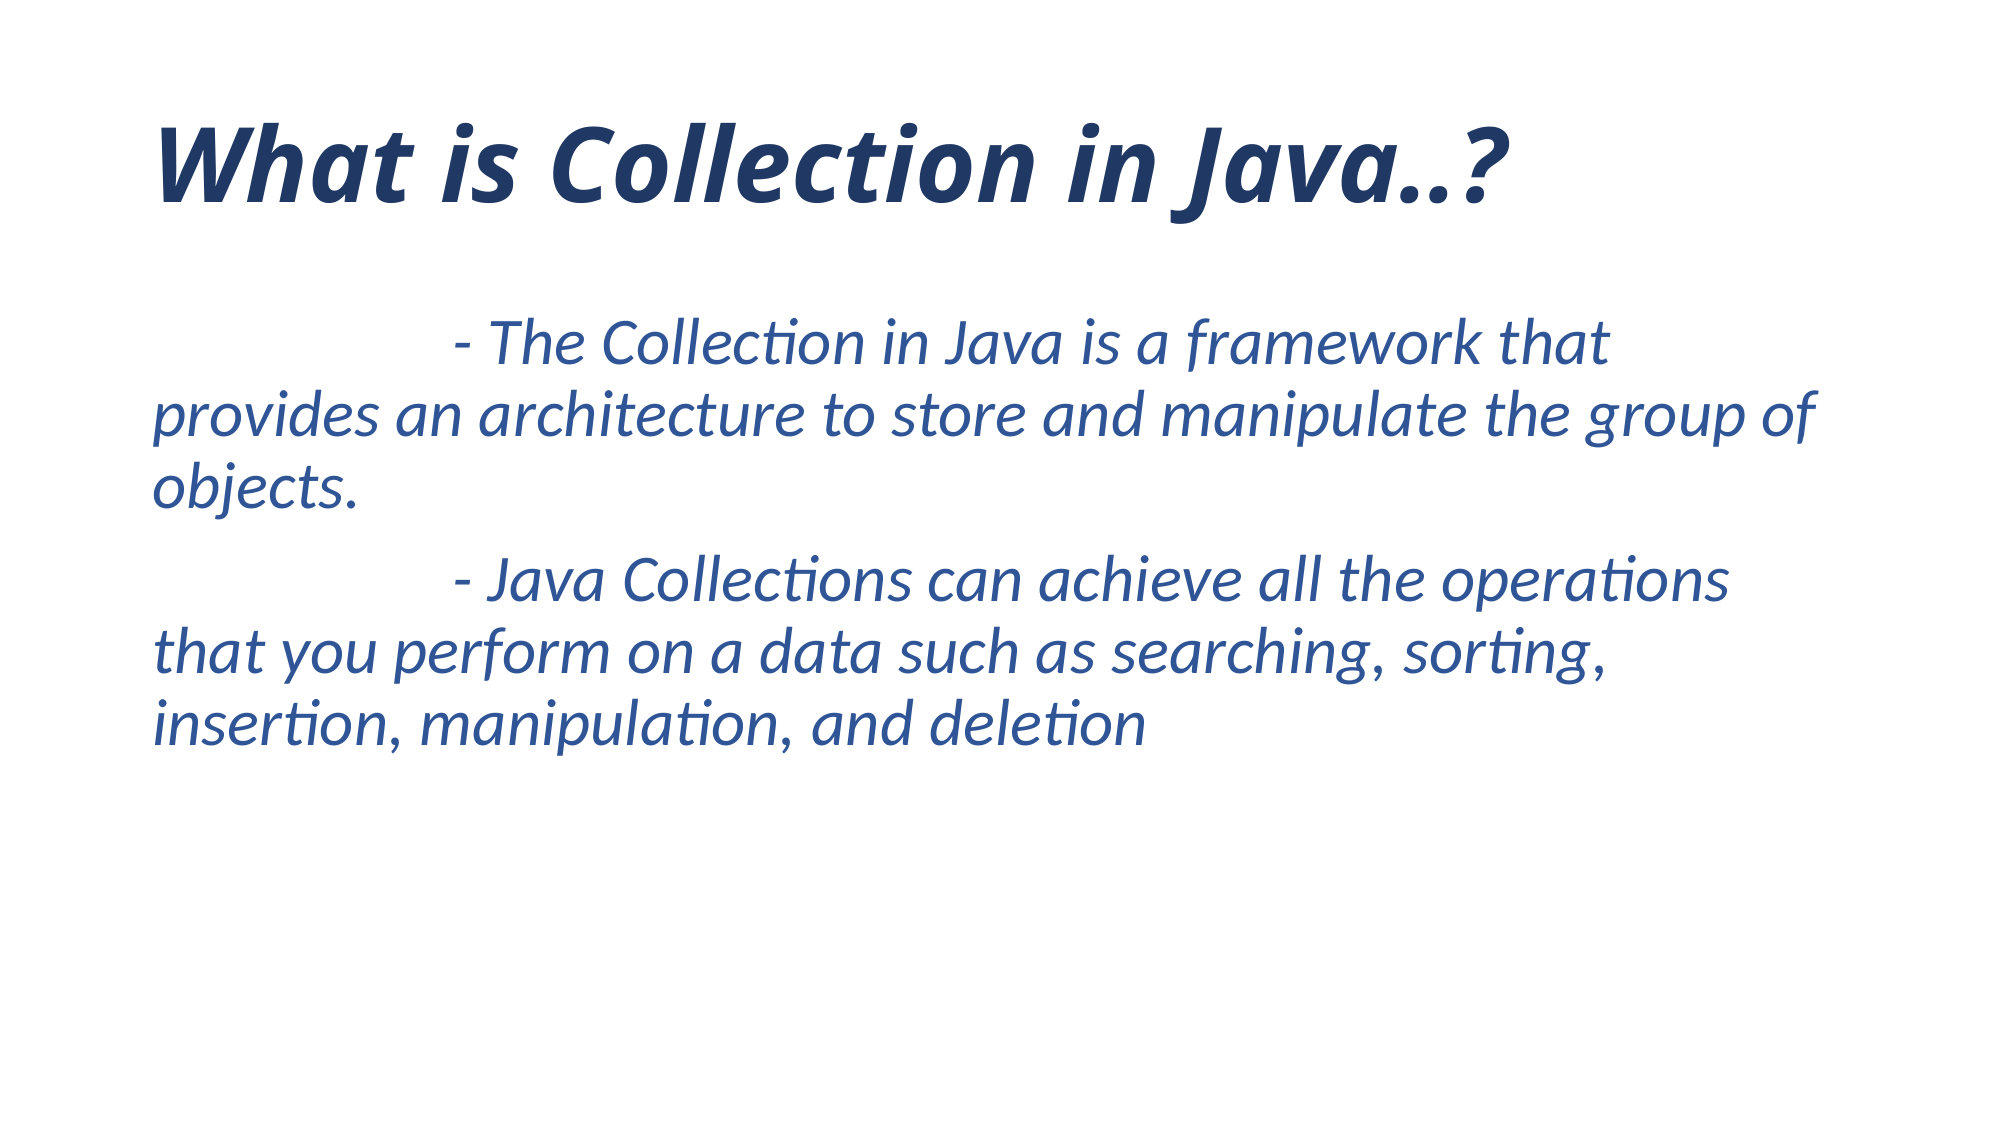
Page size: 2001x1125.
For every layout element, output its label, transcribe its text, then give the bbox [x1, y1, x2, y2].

list - The Collection in Java is a framework that provides an architecture to store and manipulate the group of objects. - Java Collections can achieve all the operations that you perform on a data such as searching, sorting, insertion, manipulation, and deletion [137, 299, 1863, 1014]
title What is Collection in Java..? [137, 59, 1863, 278]
